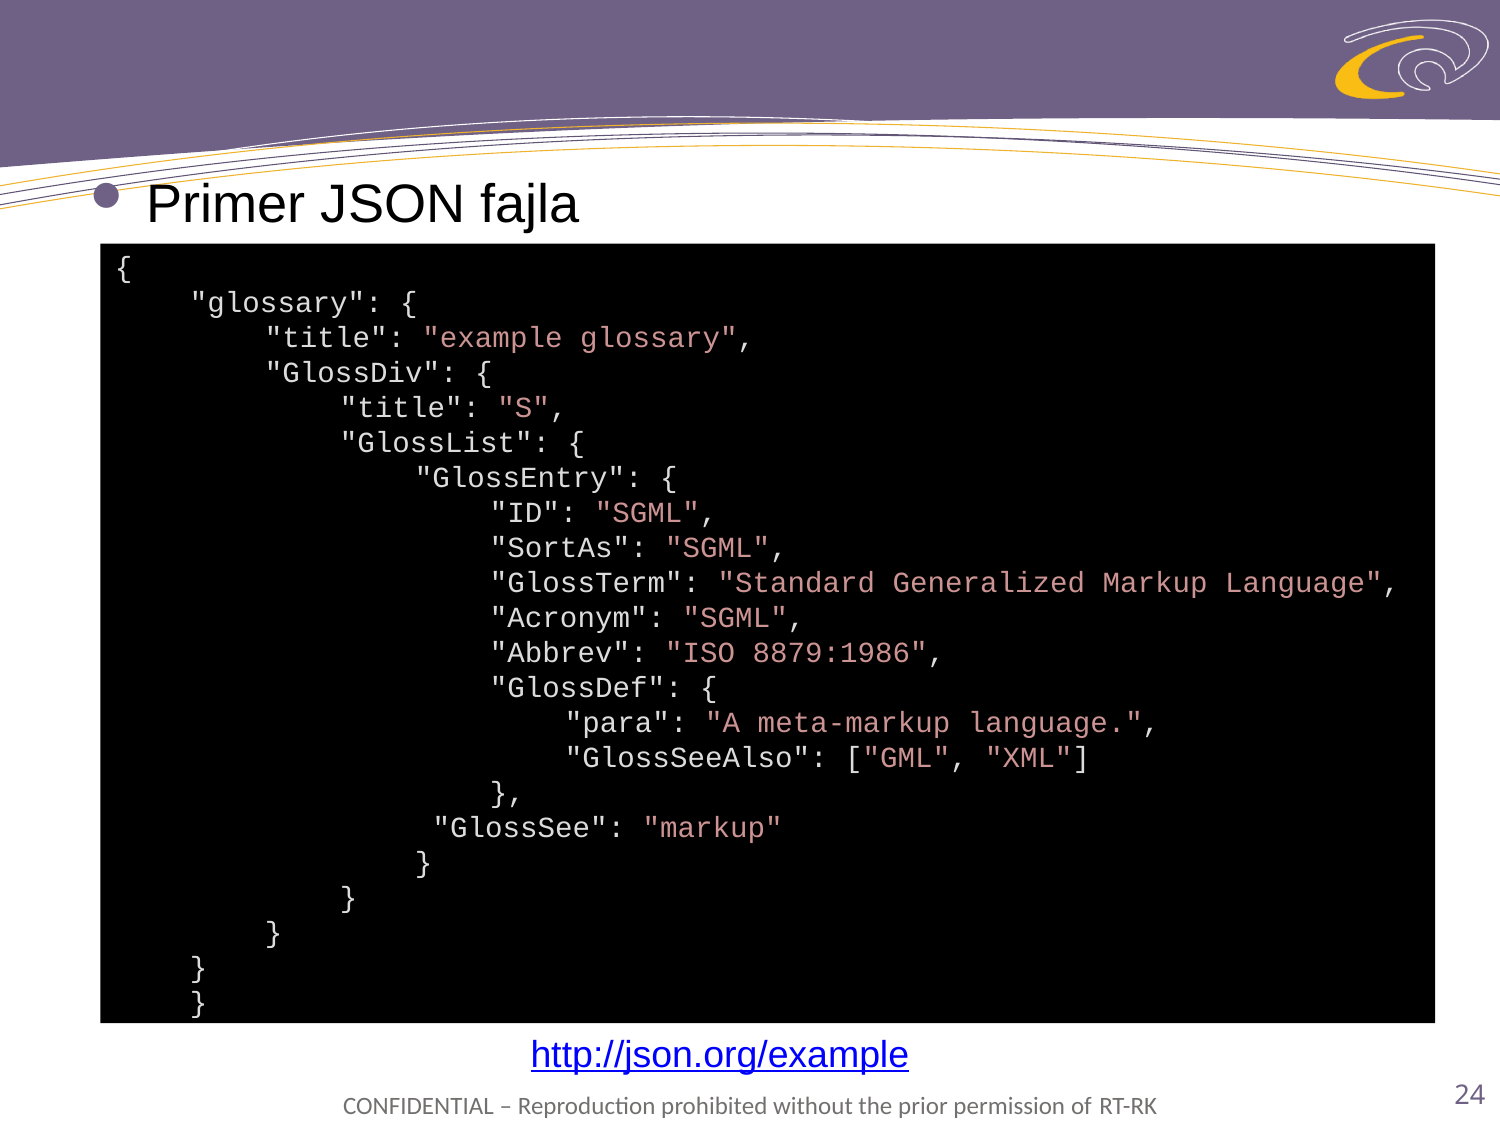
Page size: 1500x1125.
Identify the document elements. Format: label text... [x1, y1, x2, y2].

text_box { "glossary": { "title": "example glossary", "GlossDiv": { "title": "S", "GlossList": { "GlossEntry": { "ID": "SGML", "SortAs": "SGML", "GlossTerm": "Standard Generalized Markup Language", "Acronym": "SGML", "Abbrev": "ISO 8879:1986", "GlossDef": { "para": "A meta-markup language.", "GlossSeeAlso": ["GML", "XML"] }, "GlossSee": "markup" } } } } } [98, 241, 1437, 1025]
text_box http://json.org/example [515, 1023, 925, 1083]
list Primer JSON fajla [74, 160, 1426, 261]
picture [1322, 0, 1500, 102]
